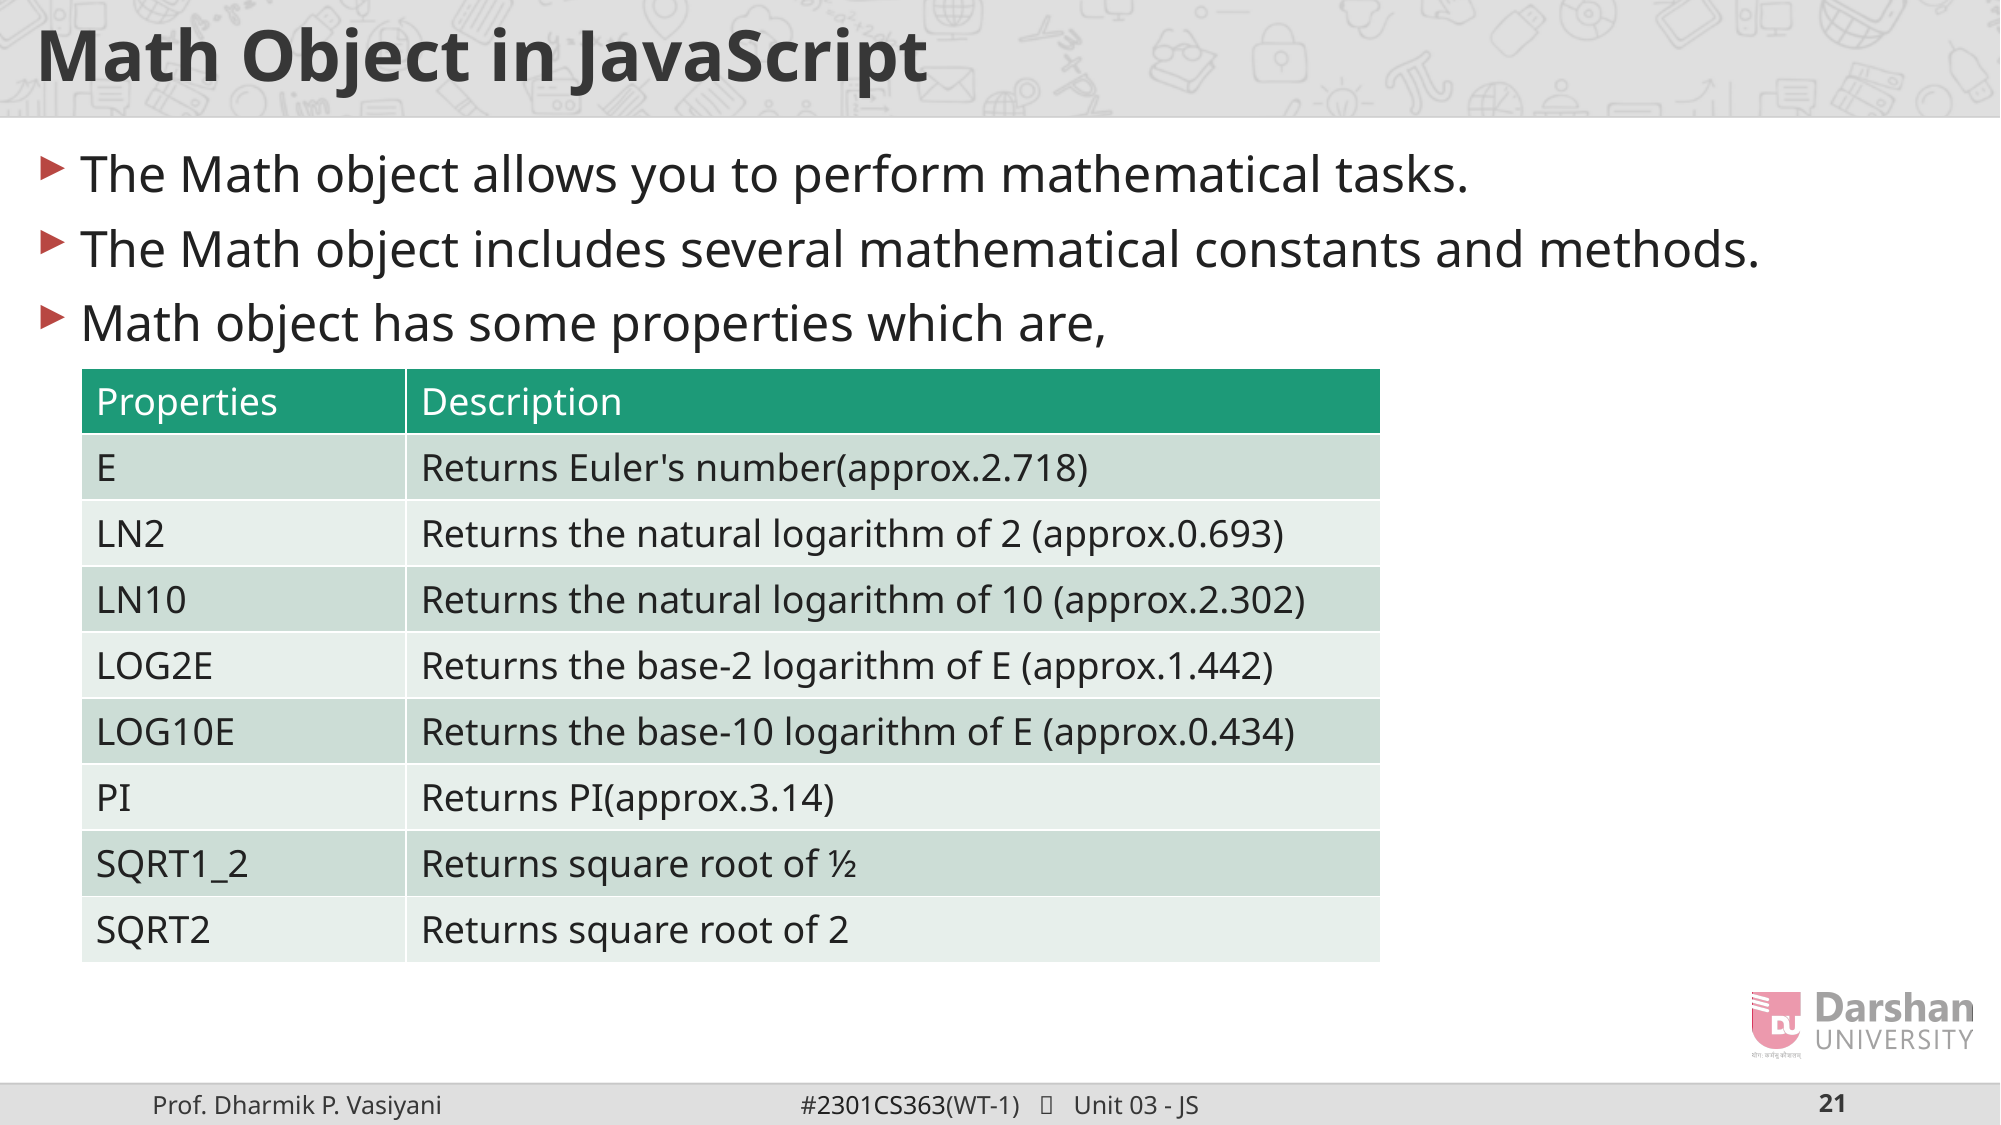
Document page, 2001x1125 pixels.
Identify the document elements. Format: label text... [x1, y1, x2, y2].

table_cell PI [82, 765, 405, 829]
table_cell Returns PI(approx.3.14) [407, 765, 1380, 829]
table_cell SQRT1_2 [82, 831, 405, 896]
table_cell LOG10E [82, 699, 405, 763]
table_cell Returns the base‐10 logarithm of E (approx.0.434) [407, 699, 1380, 763]
table_cell SQRT2 [82, 897, 405, 962]
table_cell Returns Euler's number(approx.2.718) [407, 435, 1380, 499]
table_cell Returns the natural logarithm of 10 (approx.2.302) [407, 567, 1380, 631]
list The Math object allows you to perform mathematical tasks. The Math object includes several mathematical constants and methods. Math object has some properties which are, [21, 141, 1979, 1059]
title Math Object in JavaScript [0, 0, 2000, 117]
table_cell Returns the natural logarithm of 2 (approx.0.693) [407, 501, 1380, 565]
table_cell E [82, 435, 405, 499]
table_cell LOG2E [82, 633, 405, 697]
table_cell Returns square root of ½ [407, 831, 1380, 896]
table_cell LN10 [82, 567, 405, 631]
table_cell LN2 [82, 501, 405, 565]
table_cell Returns square root of 2 [407, 897, 1380, 962]
table_header Description [407, 369, 1380, 433]
table_header Properties [82, 369, 405, 433]
table_cell Returns the base‐2 logarithm of E (approx.1.442) [407, 633, 1380, 697]
